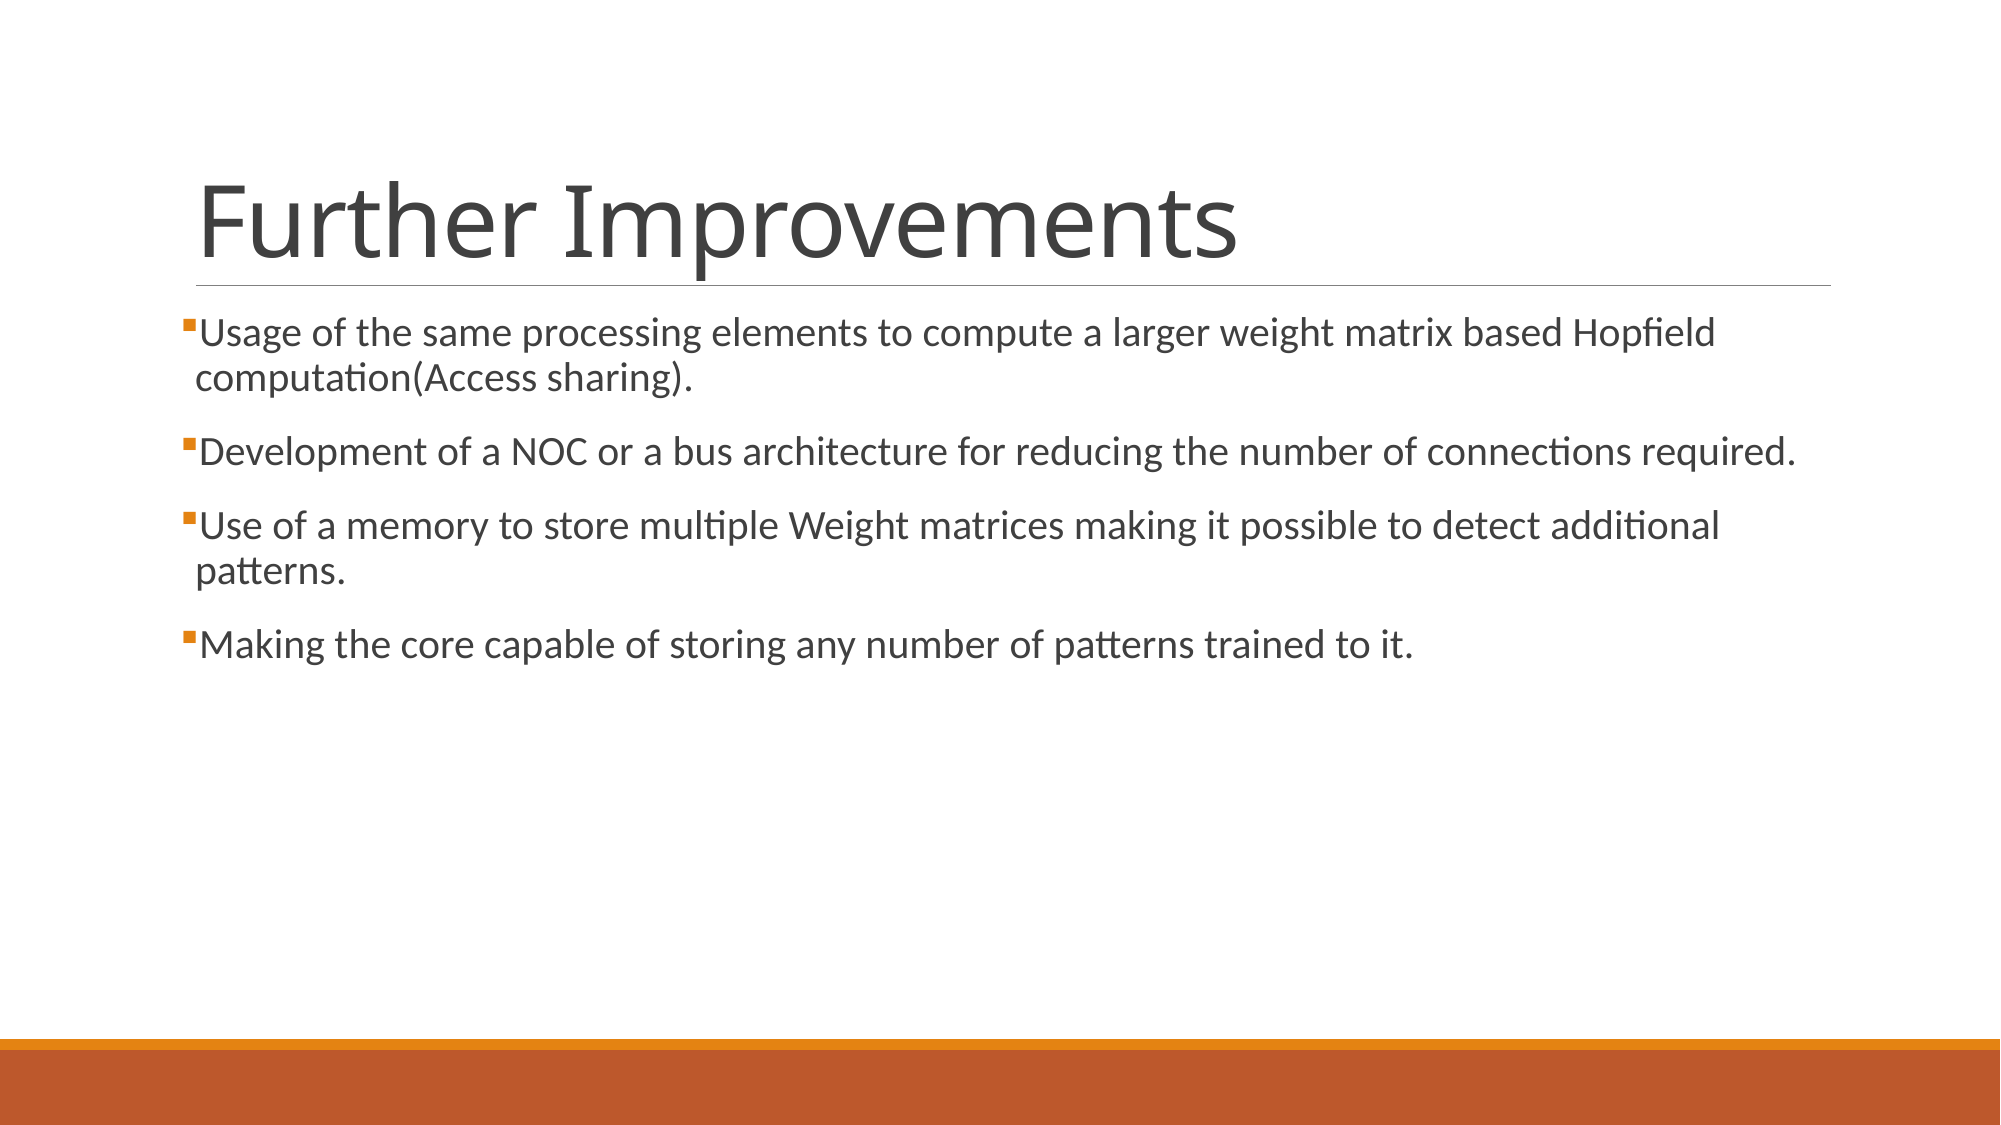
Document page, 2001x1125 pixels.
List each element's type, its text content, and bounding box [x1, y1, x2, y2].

title Further Improvements [180, 47, 1830, 285]
list Usage of the same processing elements to compute a larger weight matrix based Hopfield computation(Access sharing). Development of a NOC or a bus architecture for reducing the number of connections required. Use of a memory to store multiple Weight matrices making it possible to detect additional patterns. Making the core capable of storing any number of patterns trained to it. [180, 302, 1830, 963]
